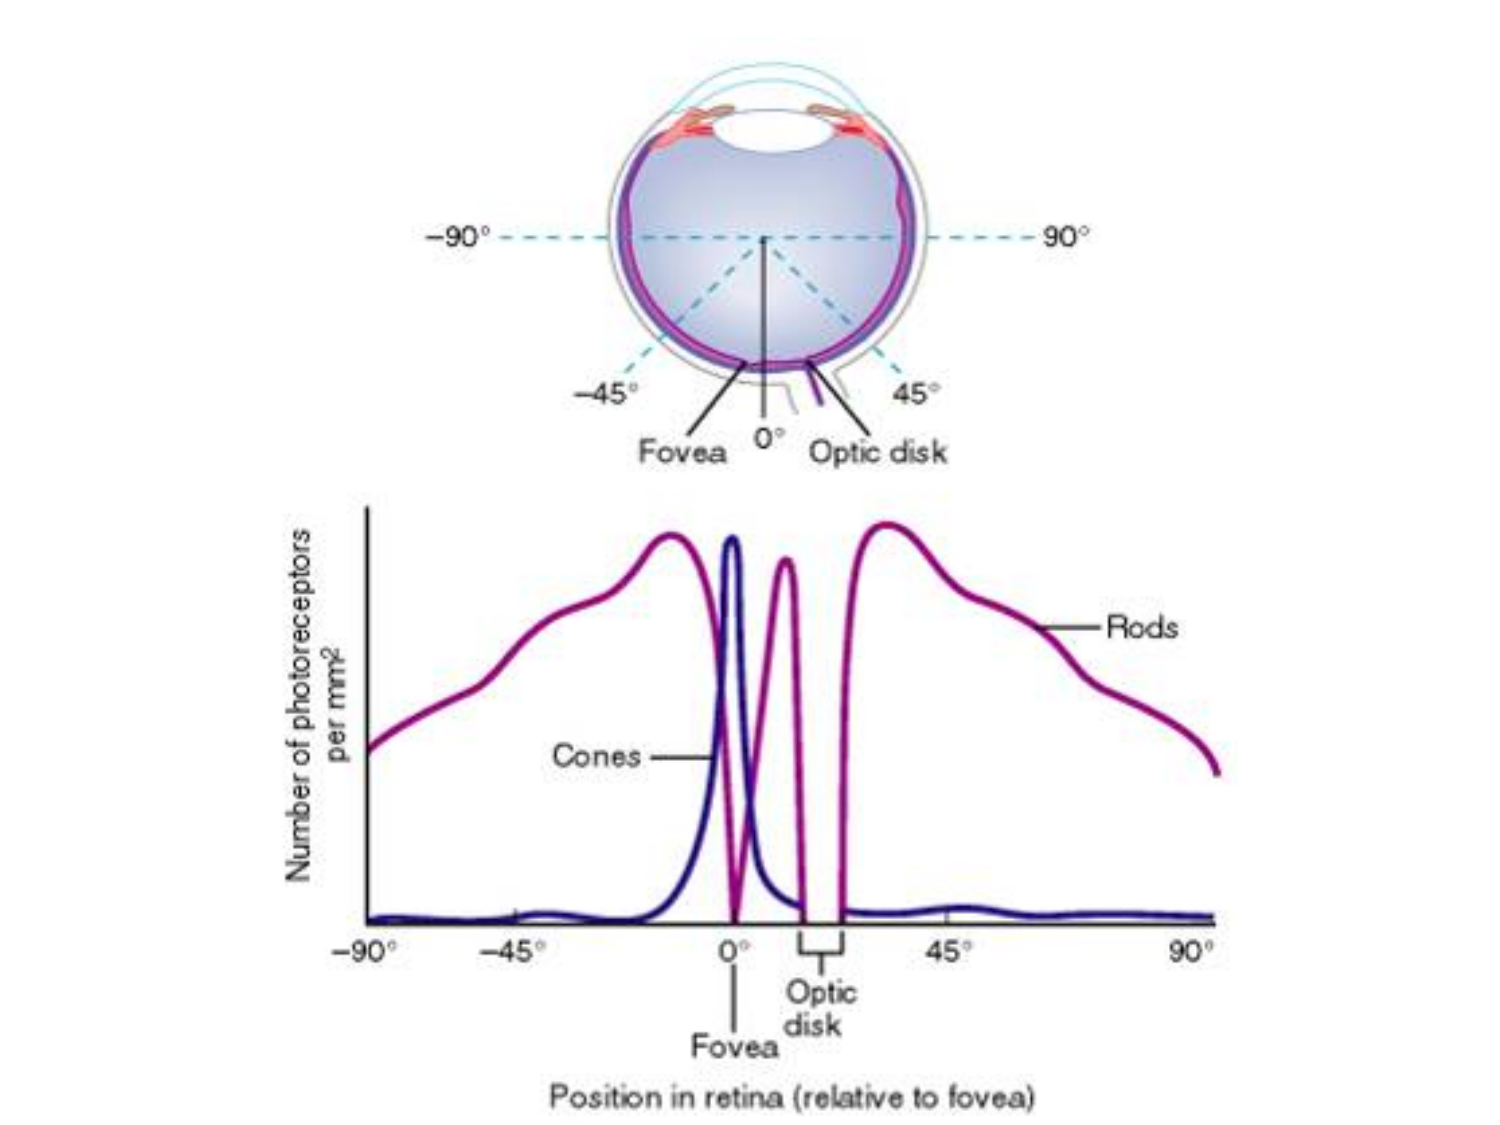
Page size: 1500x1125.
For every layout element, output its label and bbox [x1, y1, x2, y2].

picture [262, 37, 1238, 1124]
